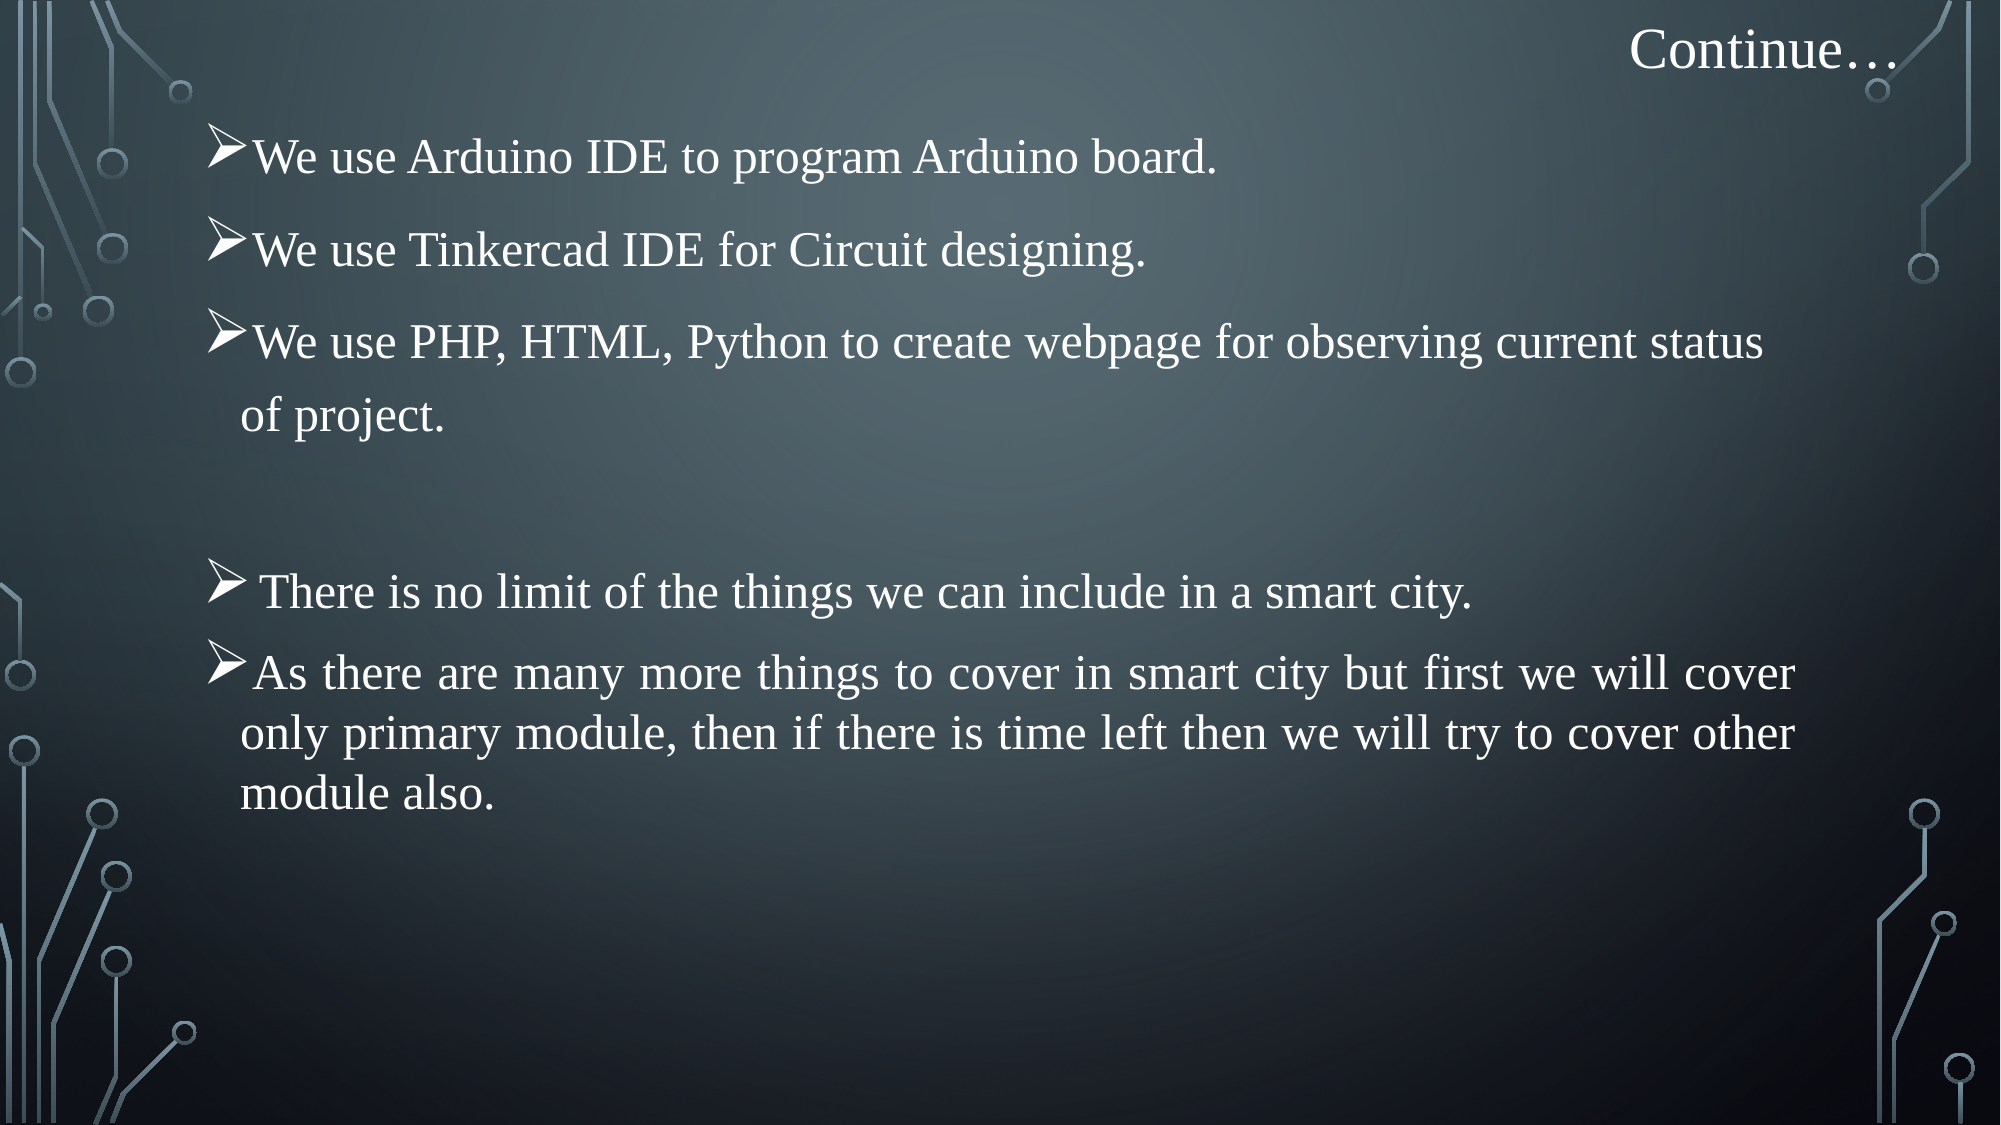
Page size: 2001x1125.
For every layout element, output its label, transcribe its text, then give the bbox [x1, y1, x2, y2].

list We use Arduino IDE to program Arduino board. We use Tinkercad IDE for Circuit designing. We use PHP, HTML, Python to create webpage for observing current status of project. There is no limit of the things we can include in a smart city. As there are many more things to cover in smart city but first we will cover only primary module, then if there is time left then we will try to cover other module also. [187, 103, 1813, 1016]
text_box Continue… [1615, 0, 2000, 87]
